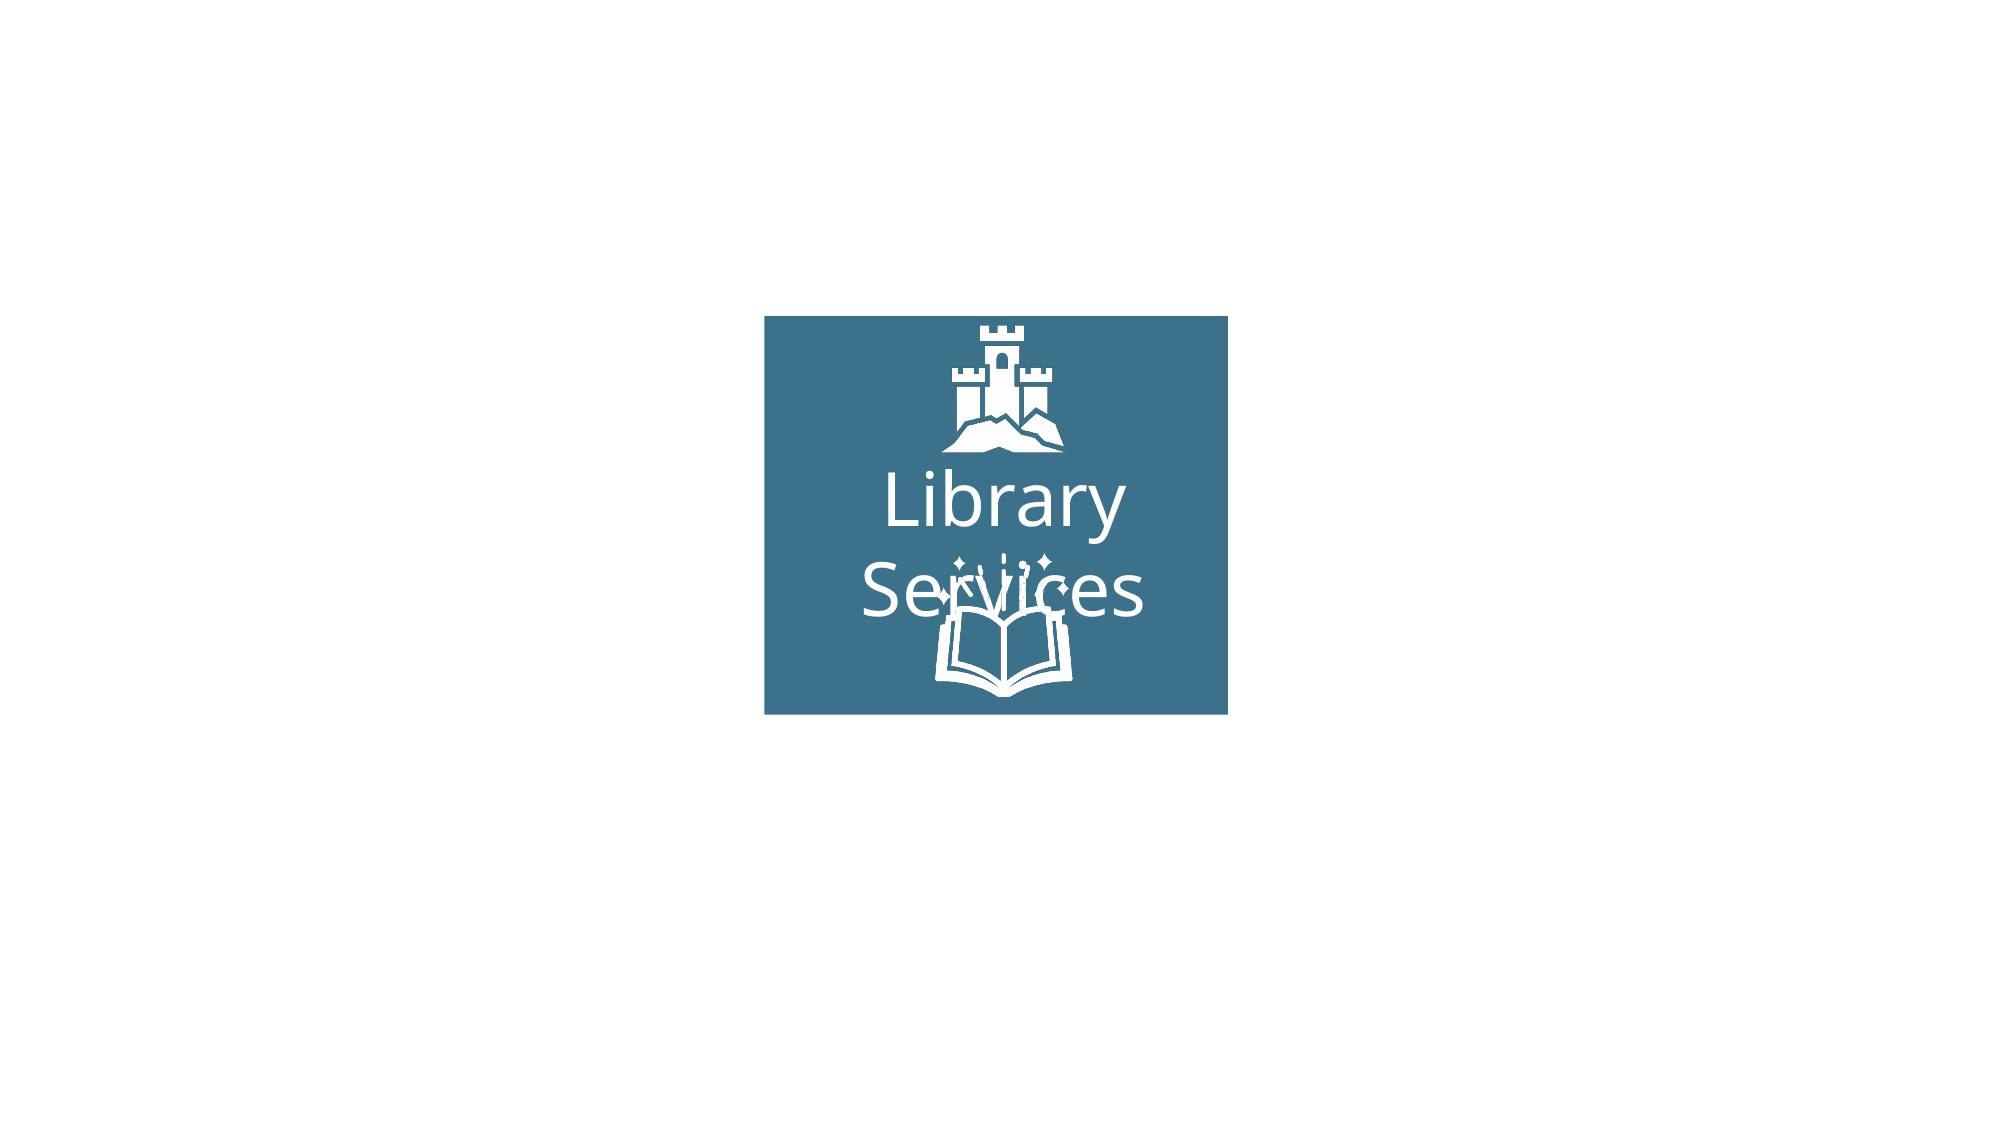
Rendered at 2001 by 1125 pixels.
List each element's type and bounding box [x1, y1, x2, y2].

text_box [764, 314, 1236, 715]
